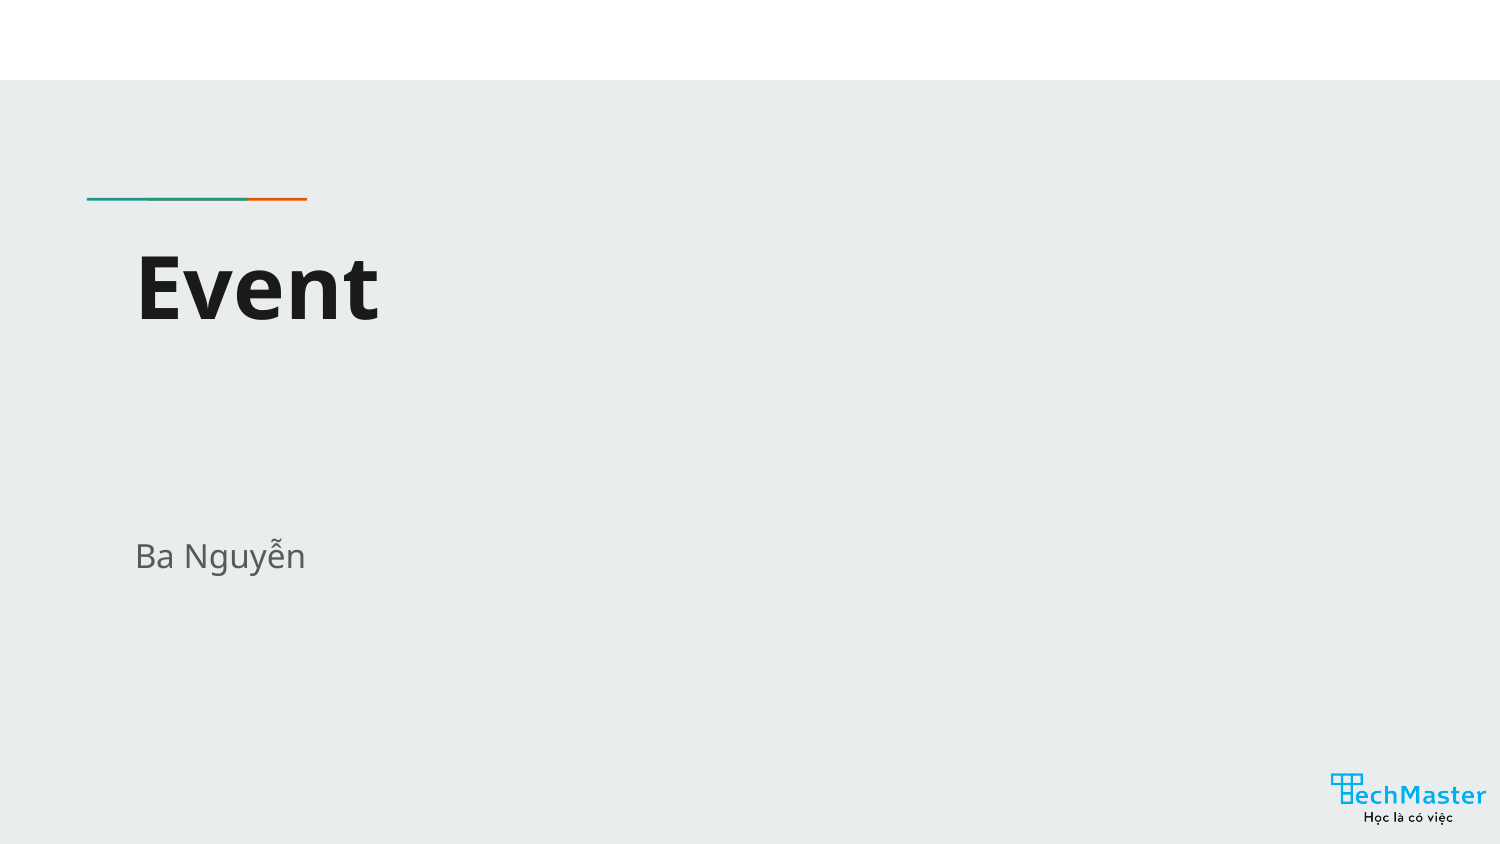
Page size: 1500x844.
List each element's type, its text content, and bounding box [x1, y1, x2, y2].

subtitle Ba Nguyễn [119, 520, 1381, 610]
title Event [119, 216, 1381, 490]
picture [1329, 754, 1488, 844]
